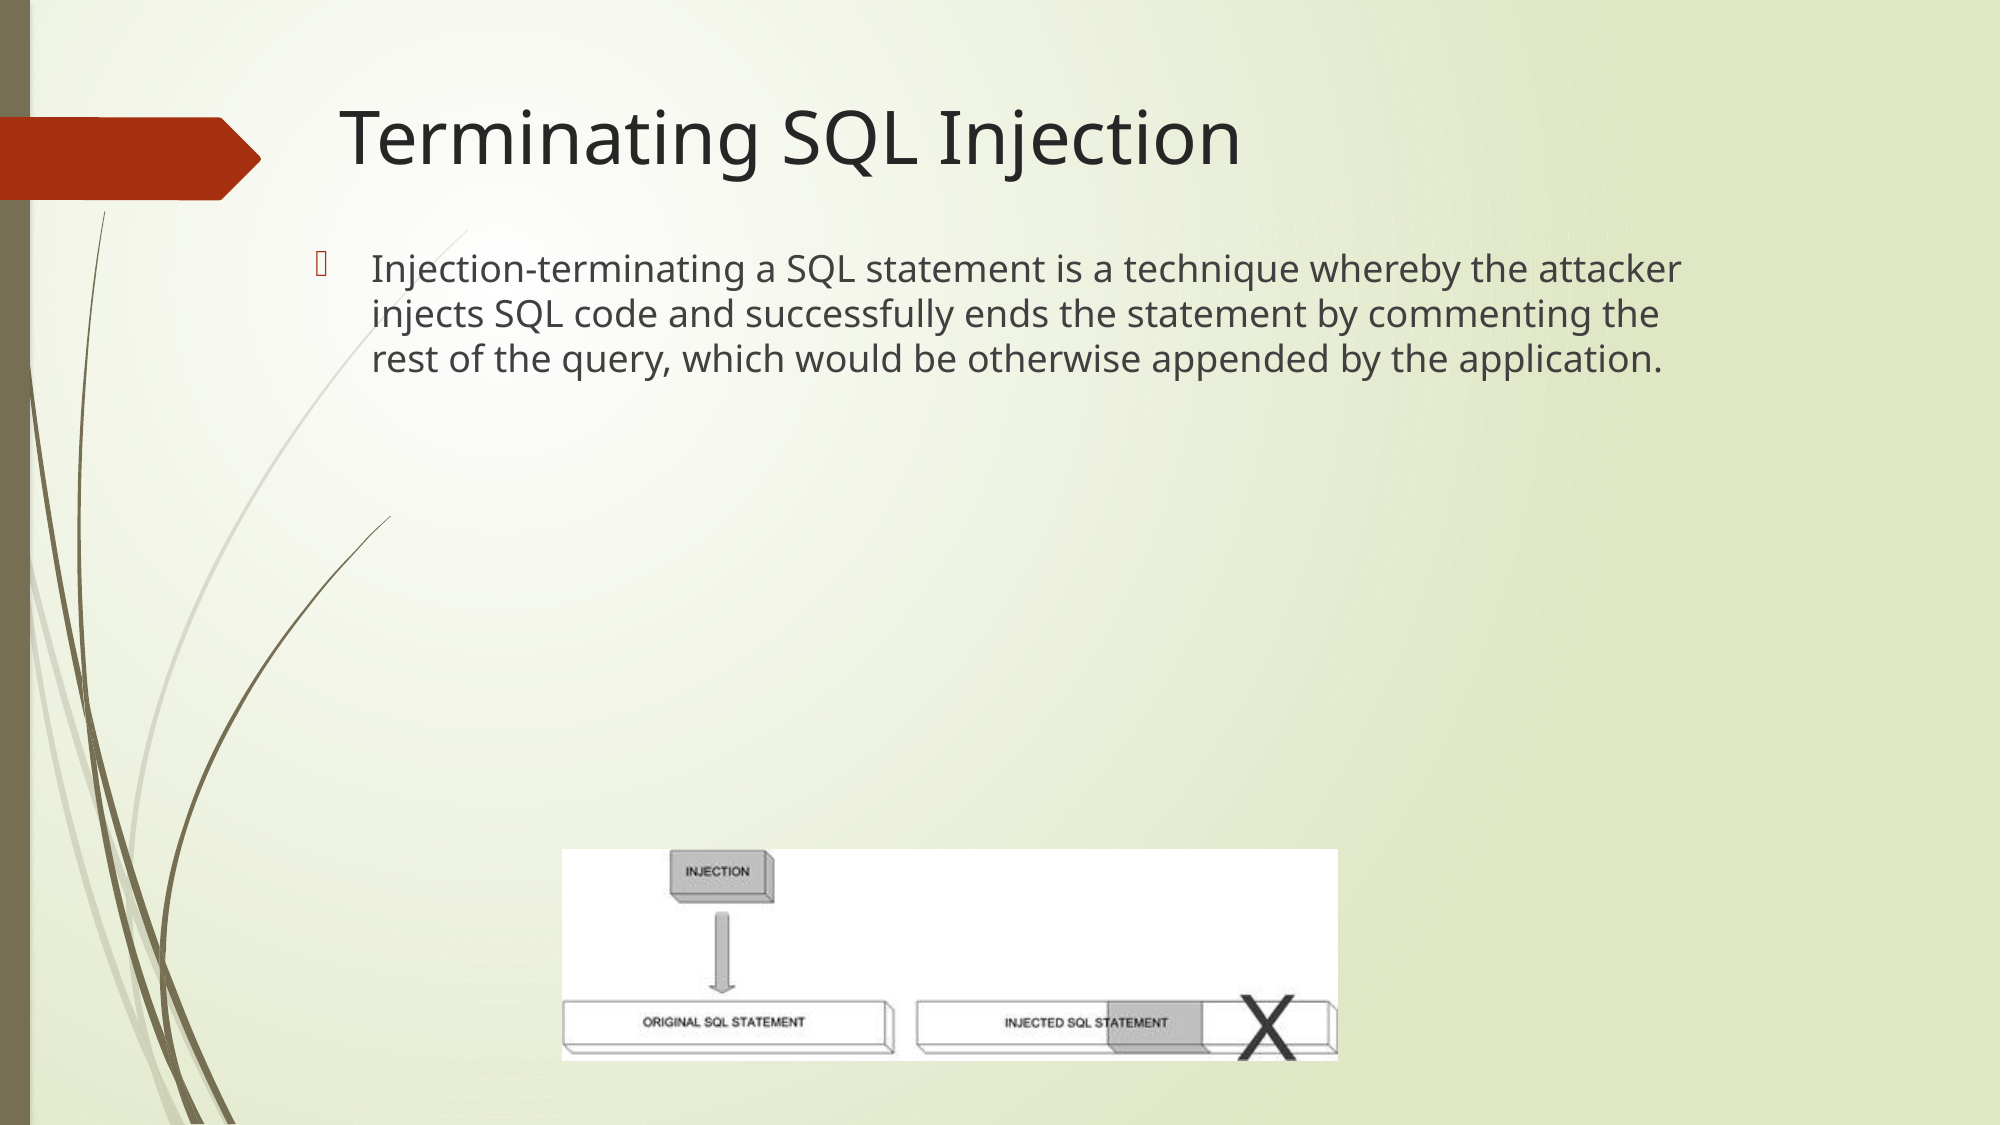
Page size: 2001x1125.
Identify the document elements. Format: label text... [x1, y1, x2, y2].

title Terminating SQL Injection [324, 82, 1675, 188]
list Injection-terminating a SQL statement is a technique whereby the attacker injects SQL code and successfully ends the statement by commenting the rest of the query, which would be otherwise appended by the application. [300, 237, 1713, 813]
picture [562, 849, 1338, 1062]
